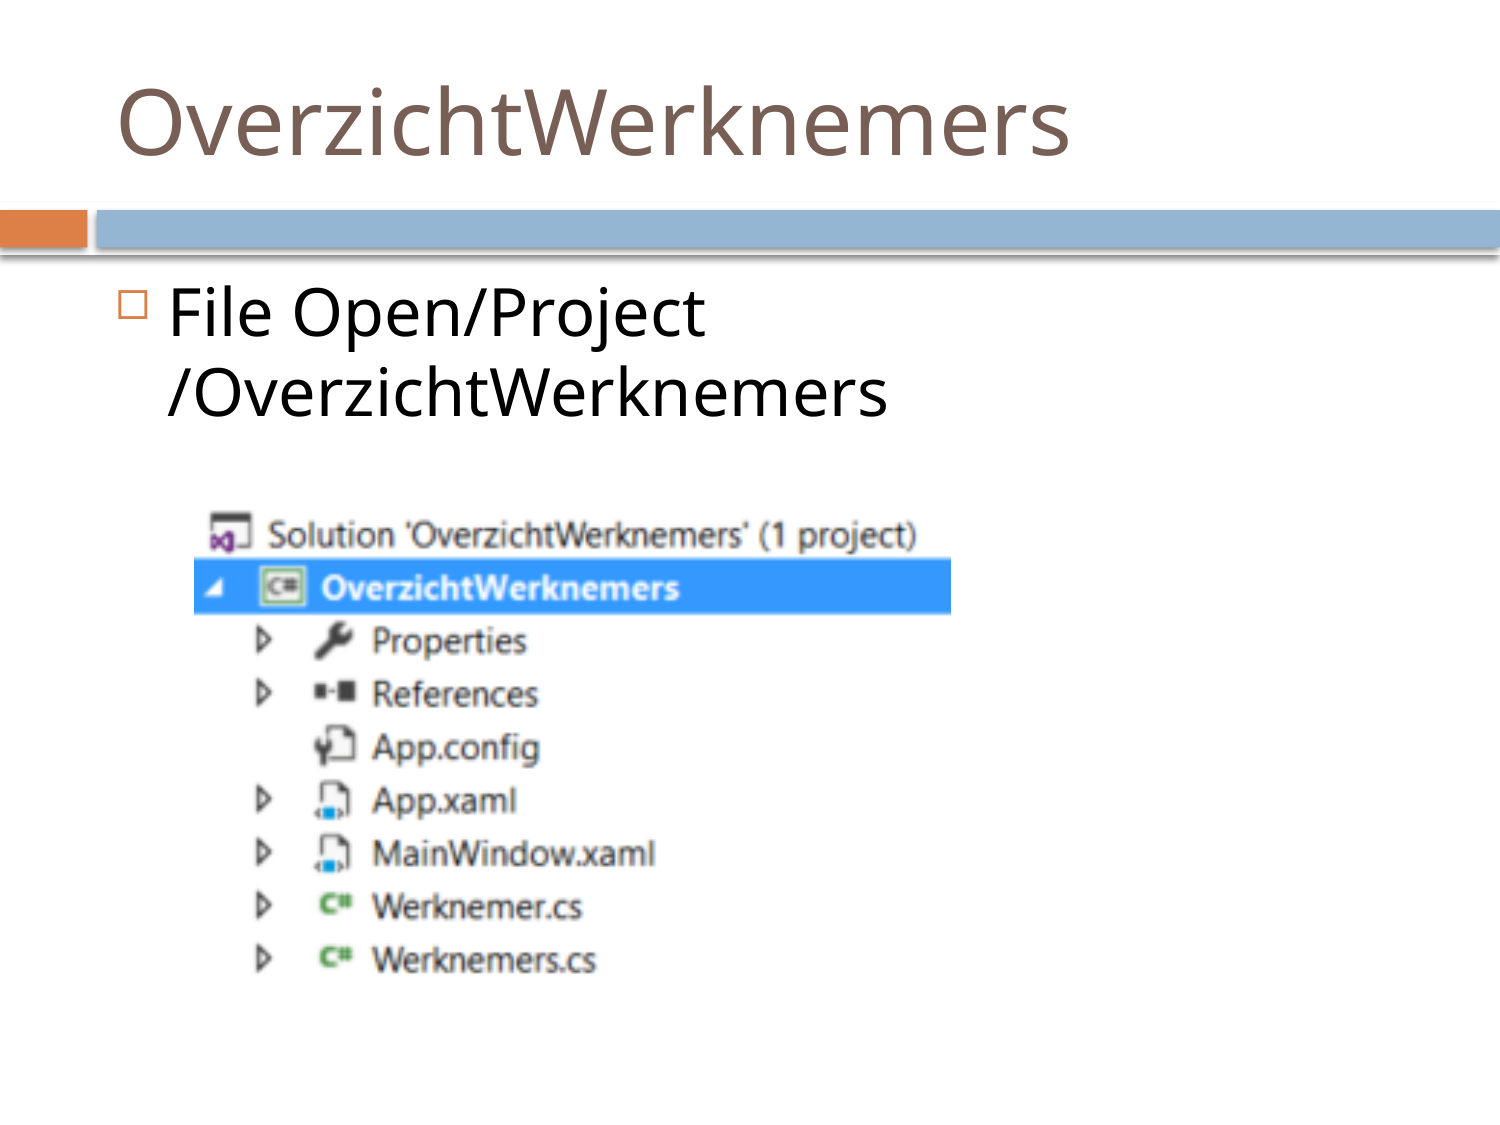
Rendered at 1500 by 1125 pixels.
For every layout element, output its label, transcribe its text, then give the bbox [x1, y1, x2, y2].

picture [194, 503, 952, 1024]
title OverzichtWerknemers [100, 37, 1438, 200]
list File Open/Project /OverzichtWerknemers [100, 262, 1438, 1000]
